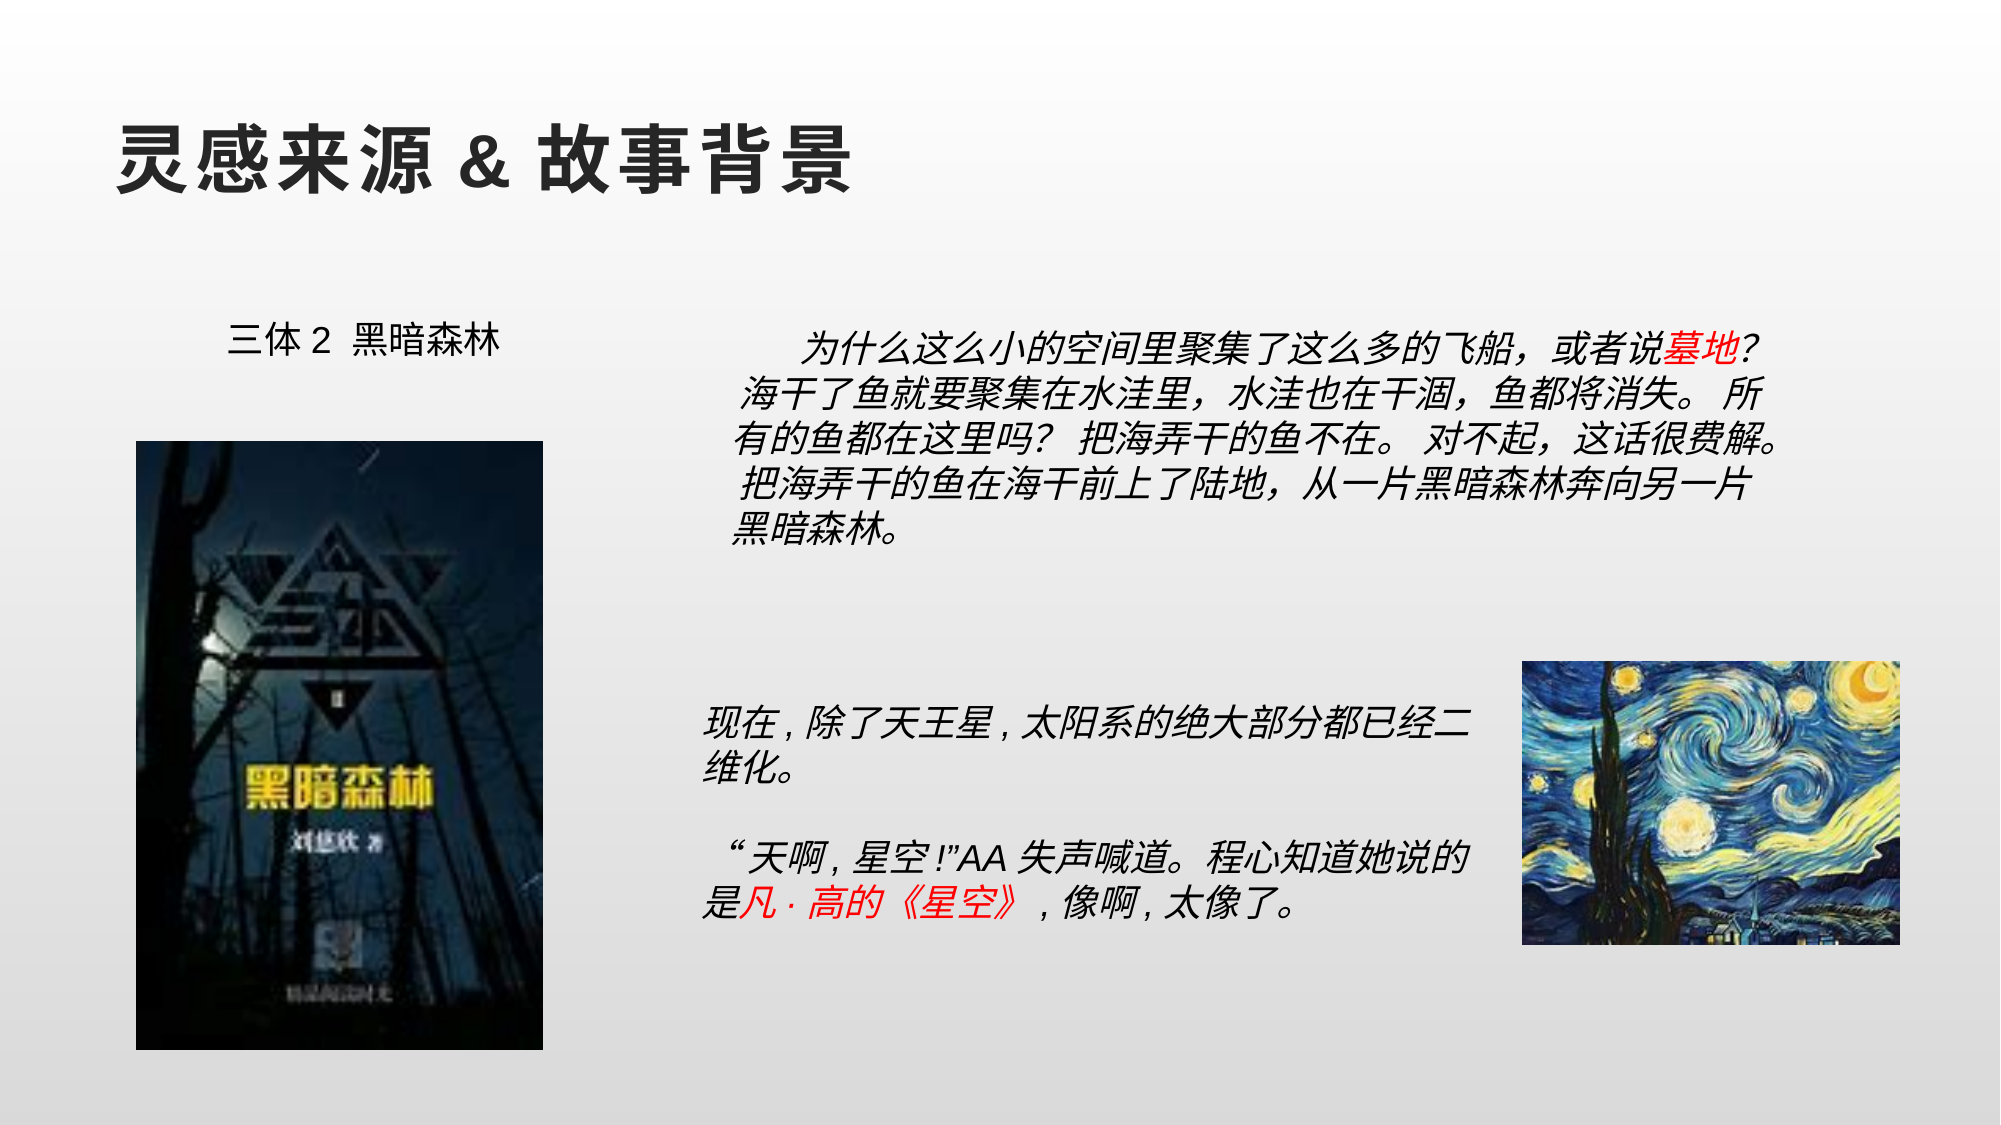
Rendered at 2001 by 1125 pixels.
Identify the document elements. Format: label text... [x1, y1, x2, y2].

title 灵感来源&故事背景 [99, 99, 1900, 216]
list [136, 441, 543, 1050]
text_box 为什么这么小的空间里聚集了这么多的飞船，或者说墓地？ 海干了鱼就要聚集在水洼里，水洼也在干涸，鱼都将消失。 所有的鱼都在这里吗？ 把海弄干的鱼不在。 对不起，这话很费解。 把海弄干的鱼在海干前上了陆地，从一片黑暗森林奔向另一片黑暗森林。 [715, 317, 1782, 558]
text_box 现在,除了天王星,太阳系的绝大部分都已经二维化。 “天啊,星空!”AA失声喊道。程心知道她说的是凡·高的《星空》,像啊,太像了。 [686, 691, 1492, 932]
picture [1522, 661, 1900, 945]
text_box 三体2 黑暗森林 [212, 309, 701, 369]
